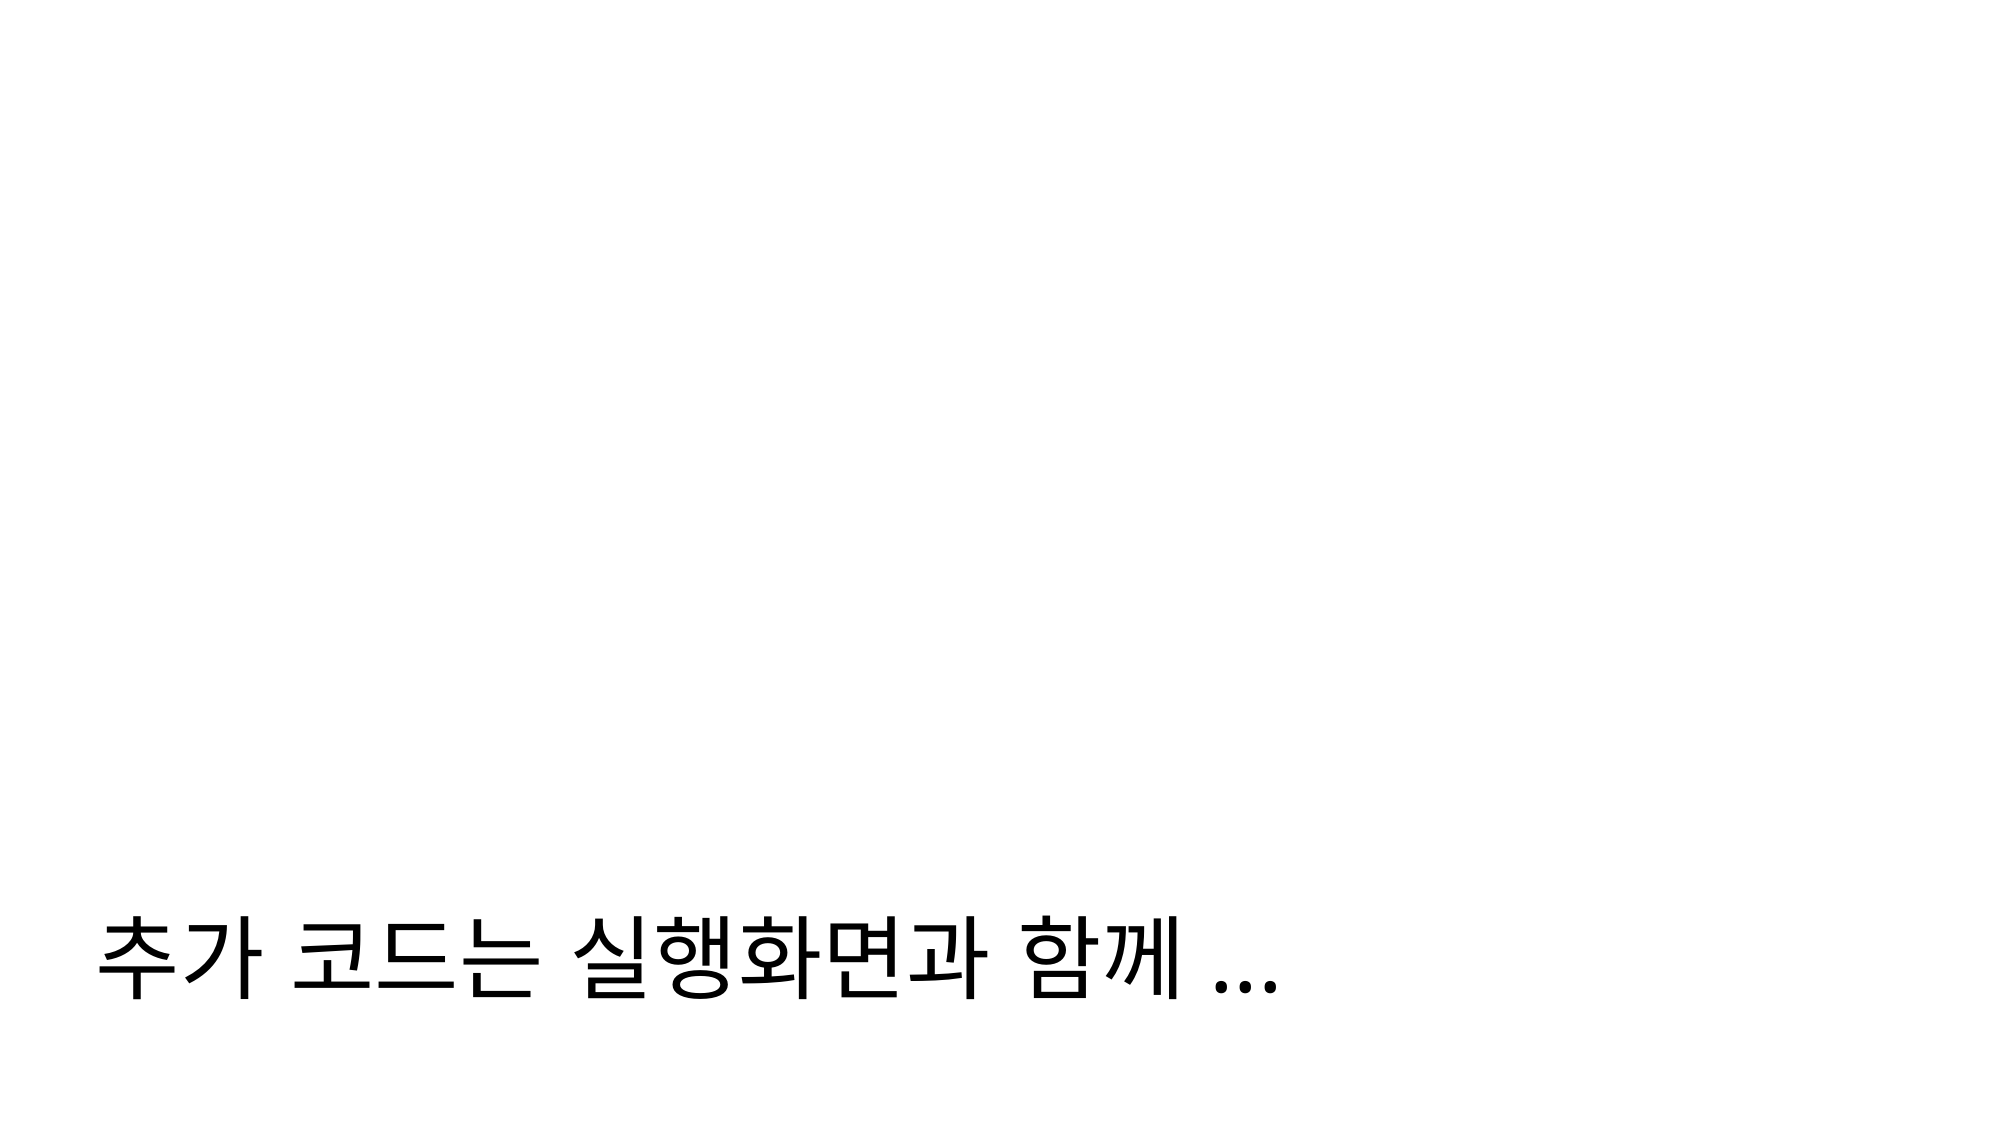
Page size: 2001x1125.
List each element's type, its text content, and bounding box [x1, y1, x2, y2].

title 추가 코드는 실행화면과 함께... [80, 854, 1806, 1072]
